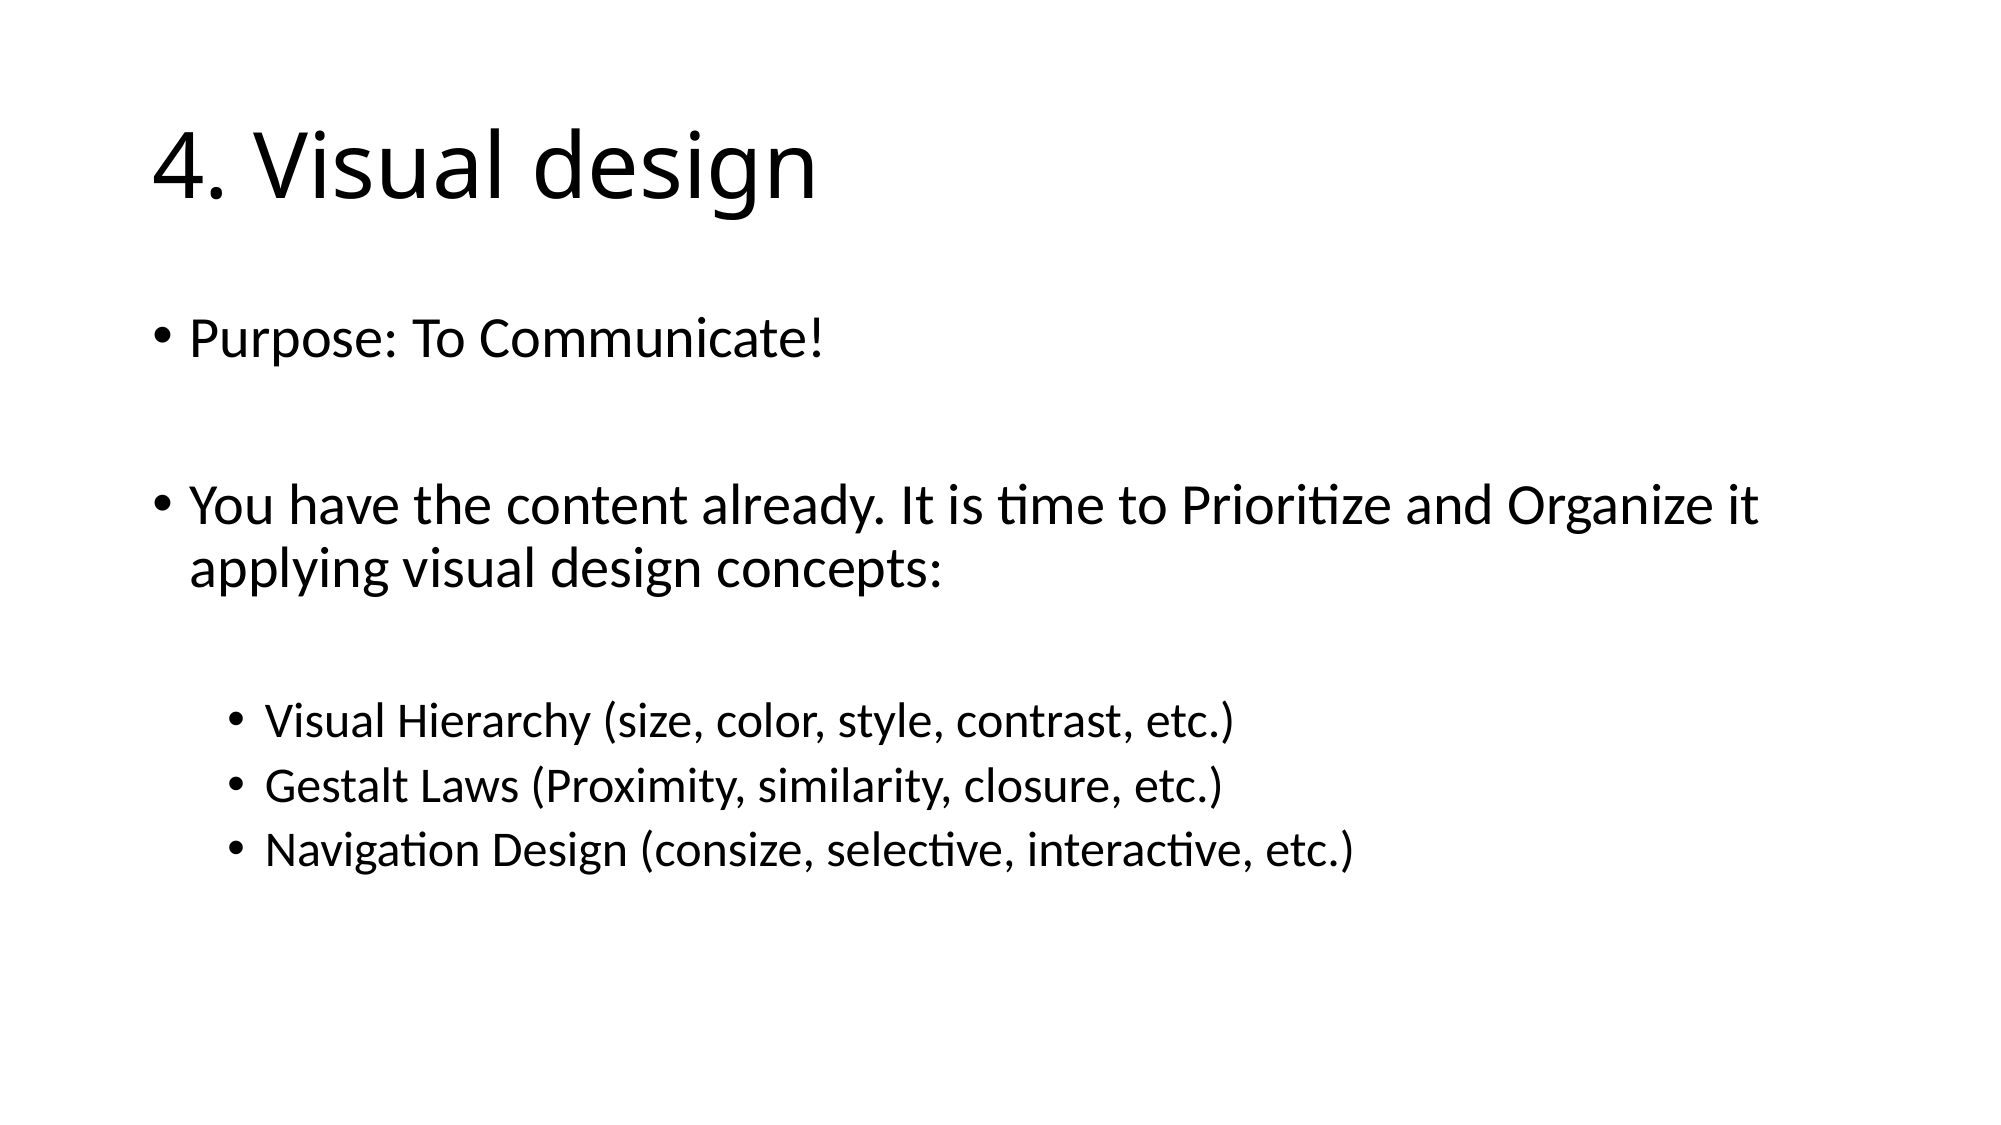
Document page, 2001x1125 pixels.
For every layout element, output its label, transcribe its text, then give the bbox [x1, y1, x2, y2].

title 4. Visual design [137, 59, 1863, 278]
list Purpose: To Communicate! You have the content already. It is time to Prioritize and Organize it applying visual design concepts: Visual Hierarchy (size, color, style, contrast, etc.) Gestalt Laws (Proximity, similarity, closure, etc.) Navigation Design (consize, selective, interactive, etc.) [137, 299, 1863, 1014]
